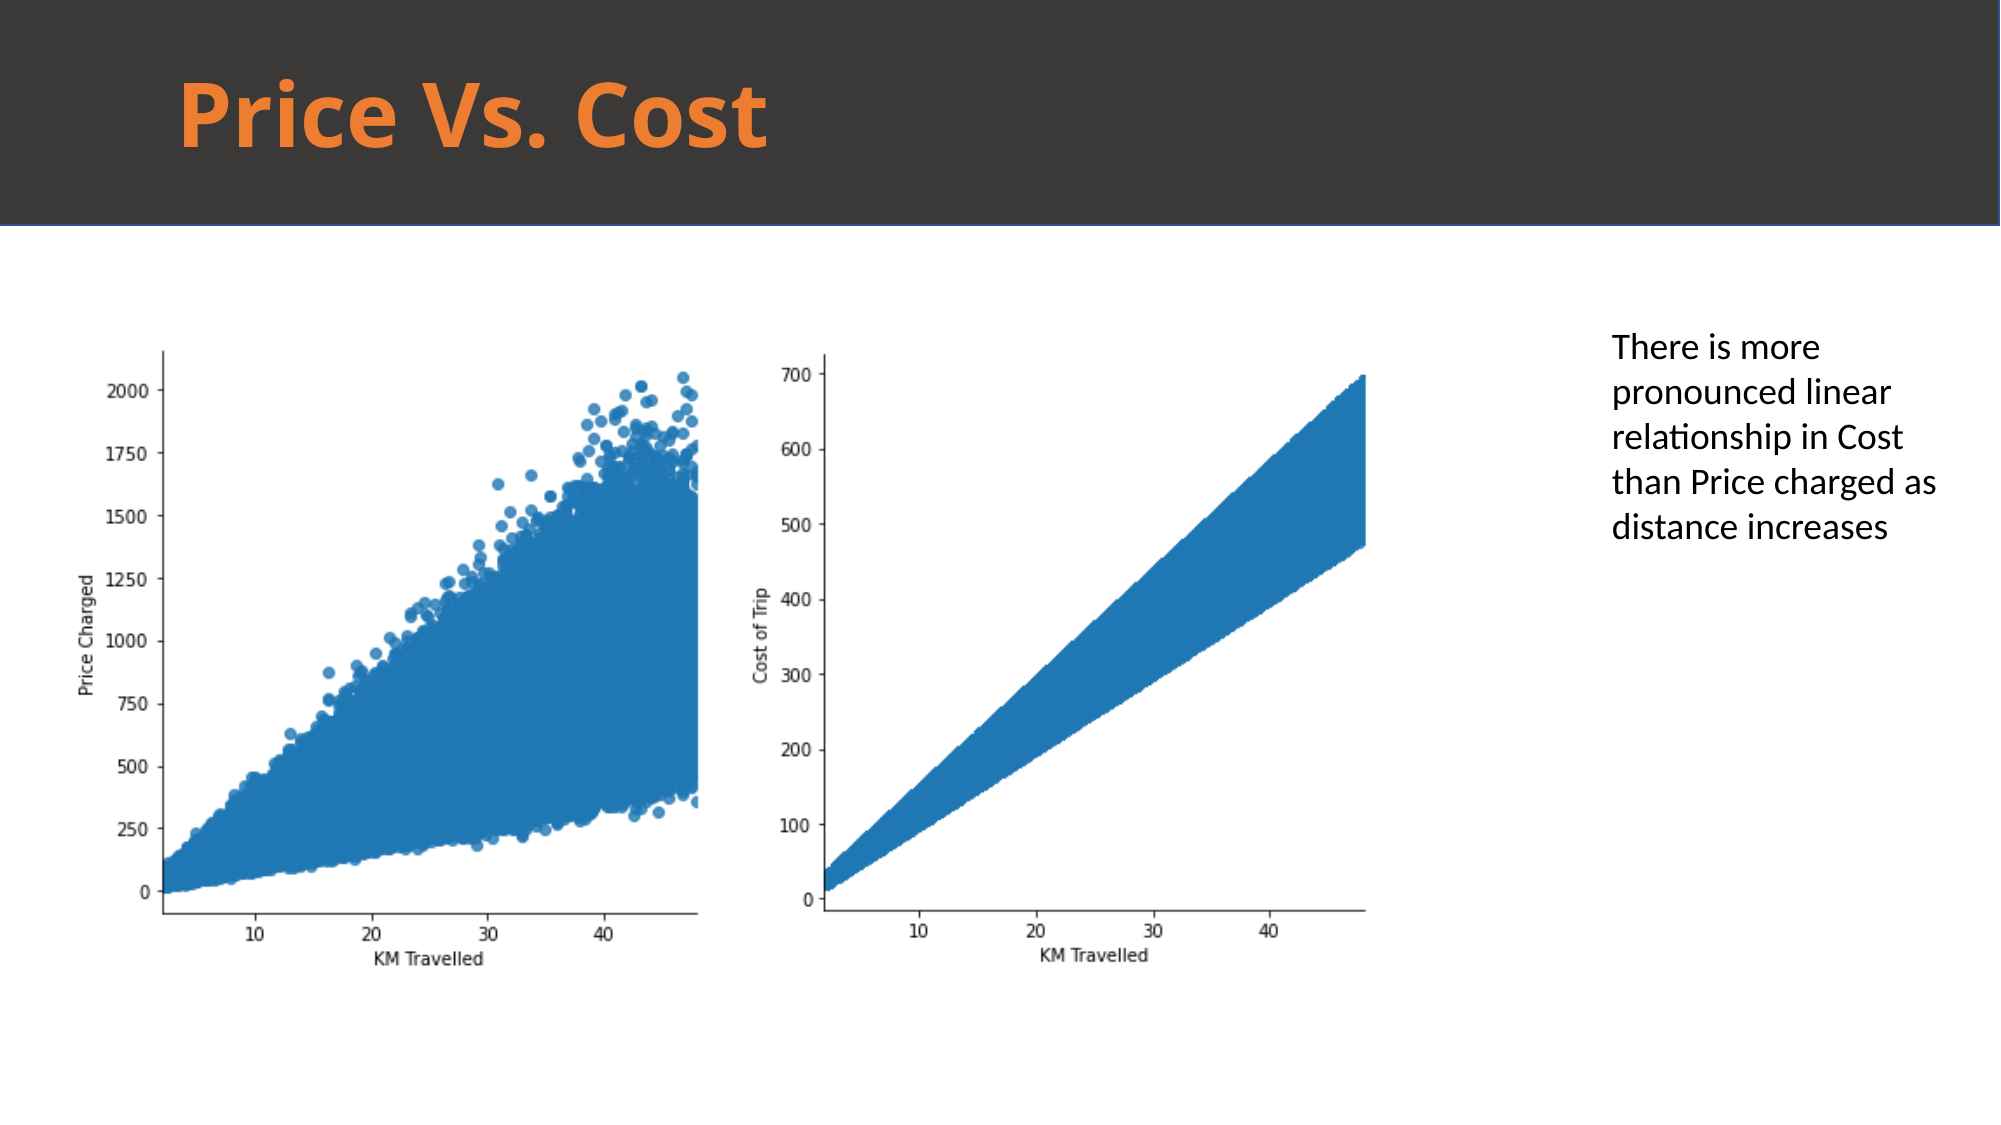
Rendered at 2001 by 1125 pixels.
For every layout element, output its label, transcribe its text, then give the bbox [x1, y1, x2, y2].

picture [63, 329, 1399, 979]
text_box There is more pronounced linear relationship in Cost than Price charged as distance increases [1597, 314, 1957, 555]
text_box Price Vs. Cost [0, 0, 2000, 226]
